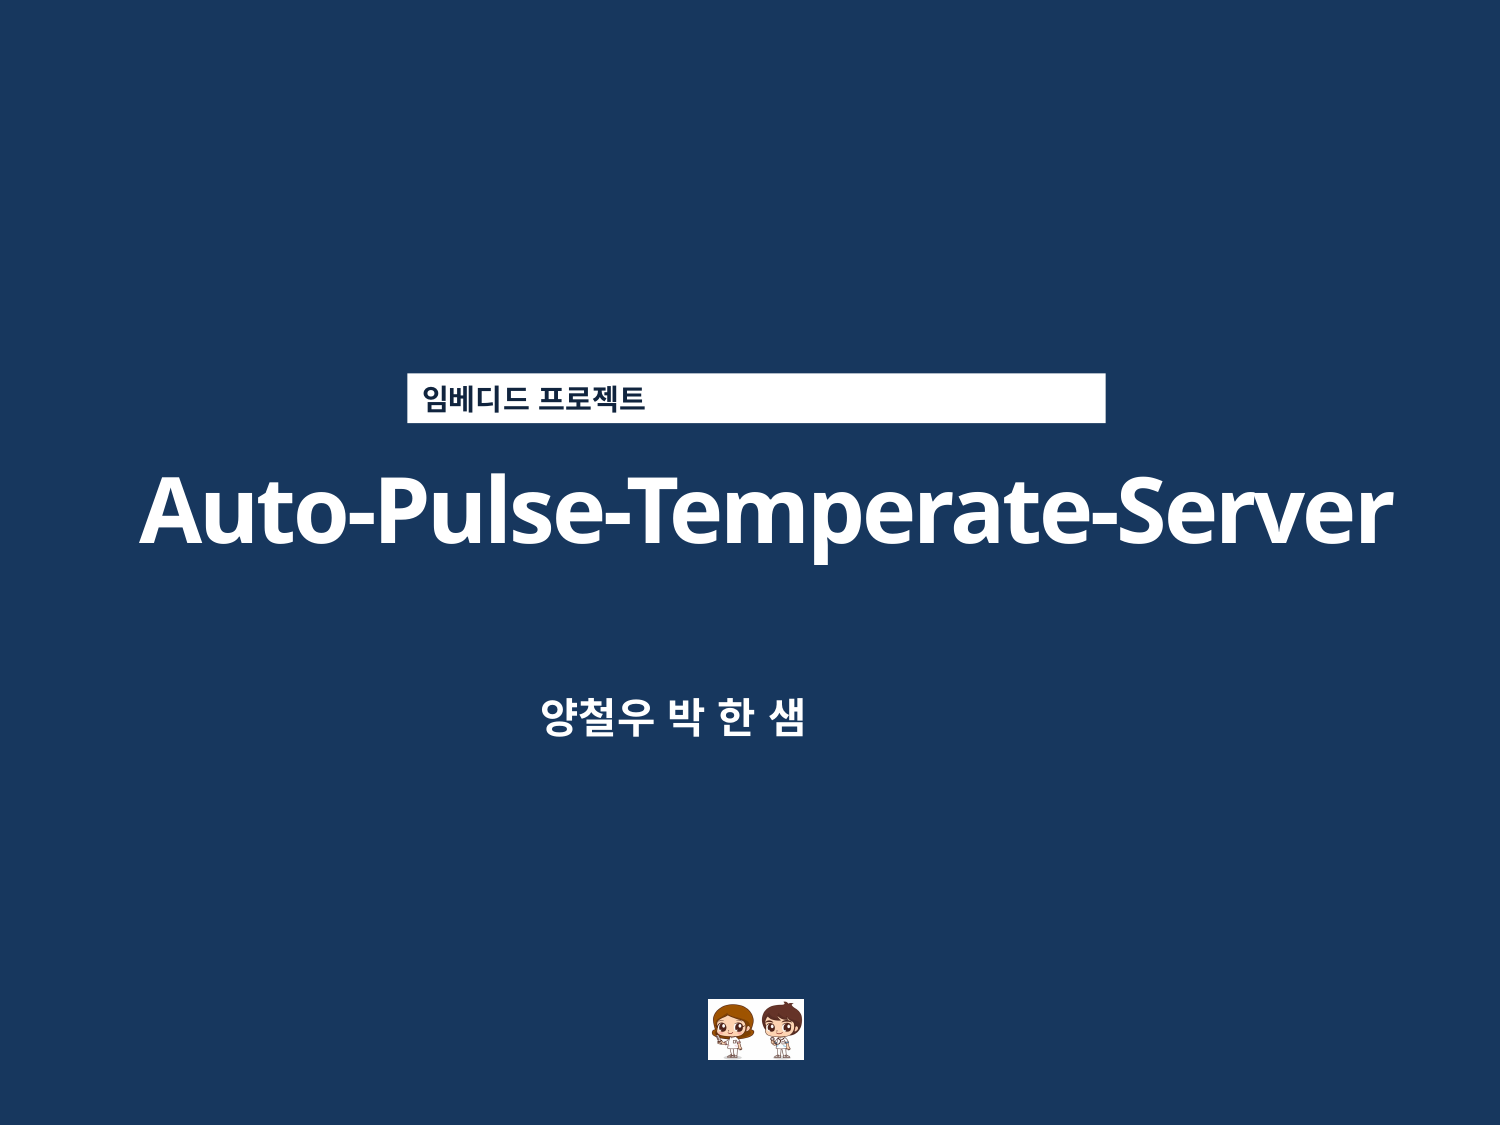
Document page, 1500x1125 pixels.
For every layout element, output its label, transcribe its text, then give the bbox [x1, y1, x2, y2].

text_box Auto-Pulse-Temperate-Server [29, 444, 1483, 569]
text_box 양철우 박 한 샘 [525, 684, 975, 749]
text_box 임베디드 프로젝트 [407, 373, 1106, 424]
picture [708, 999, 804, 1060]
